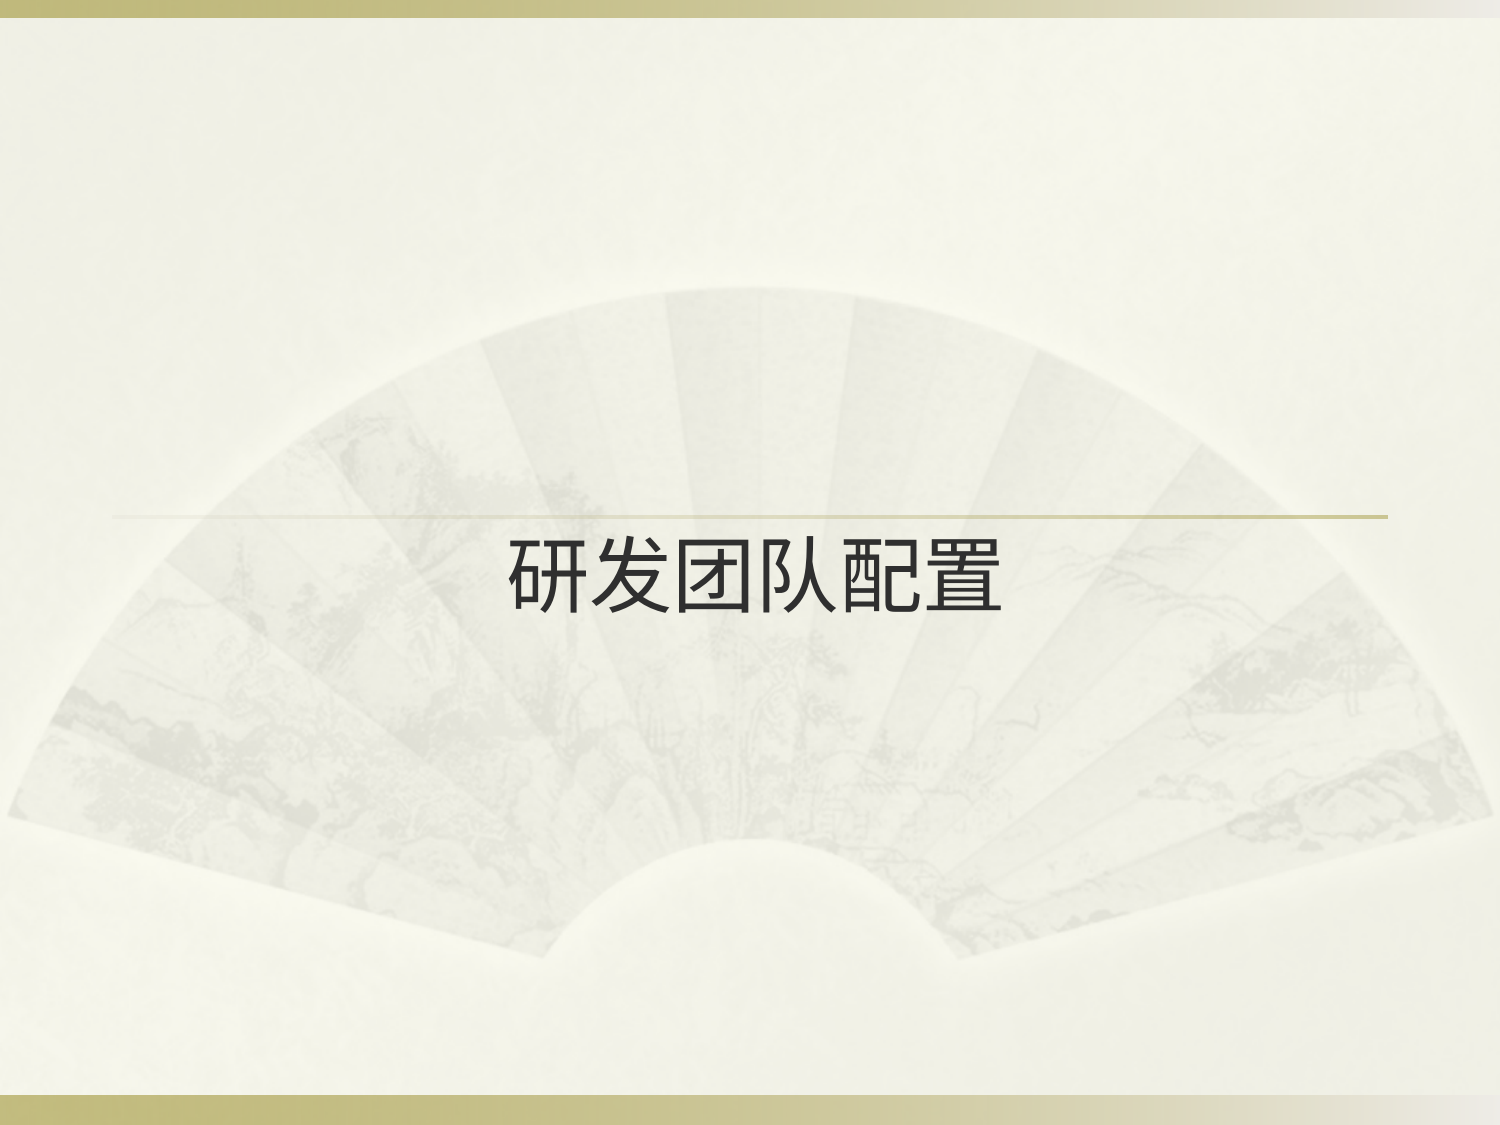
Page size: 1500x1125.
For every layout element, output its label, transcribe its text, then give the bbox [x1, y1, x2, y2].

title 研发团队配置 [118, 515, 1394, 740]
